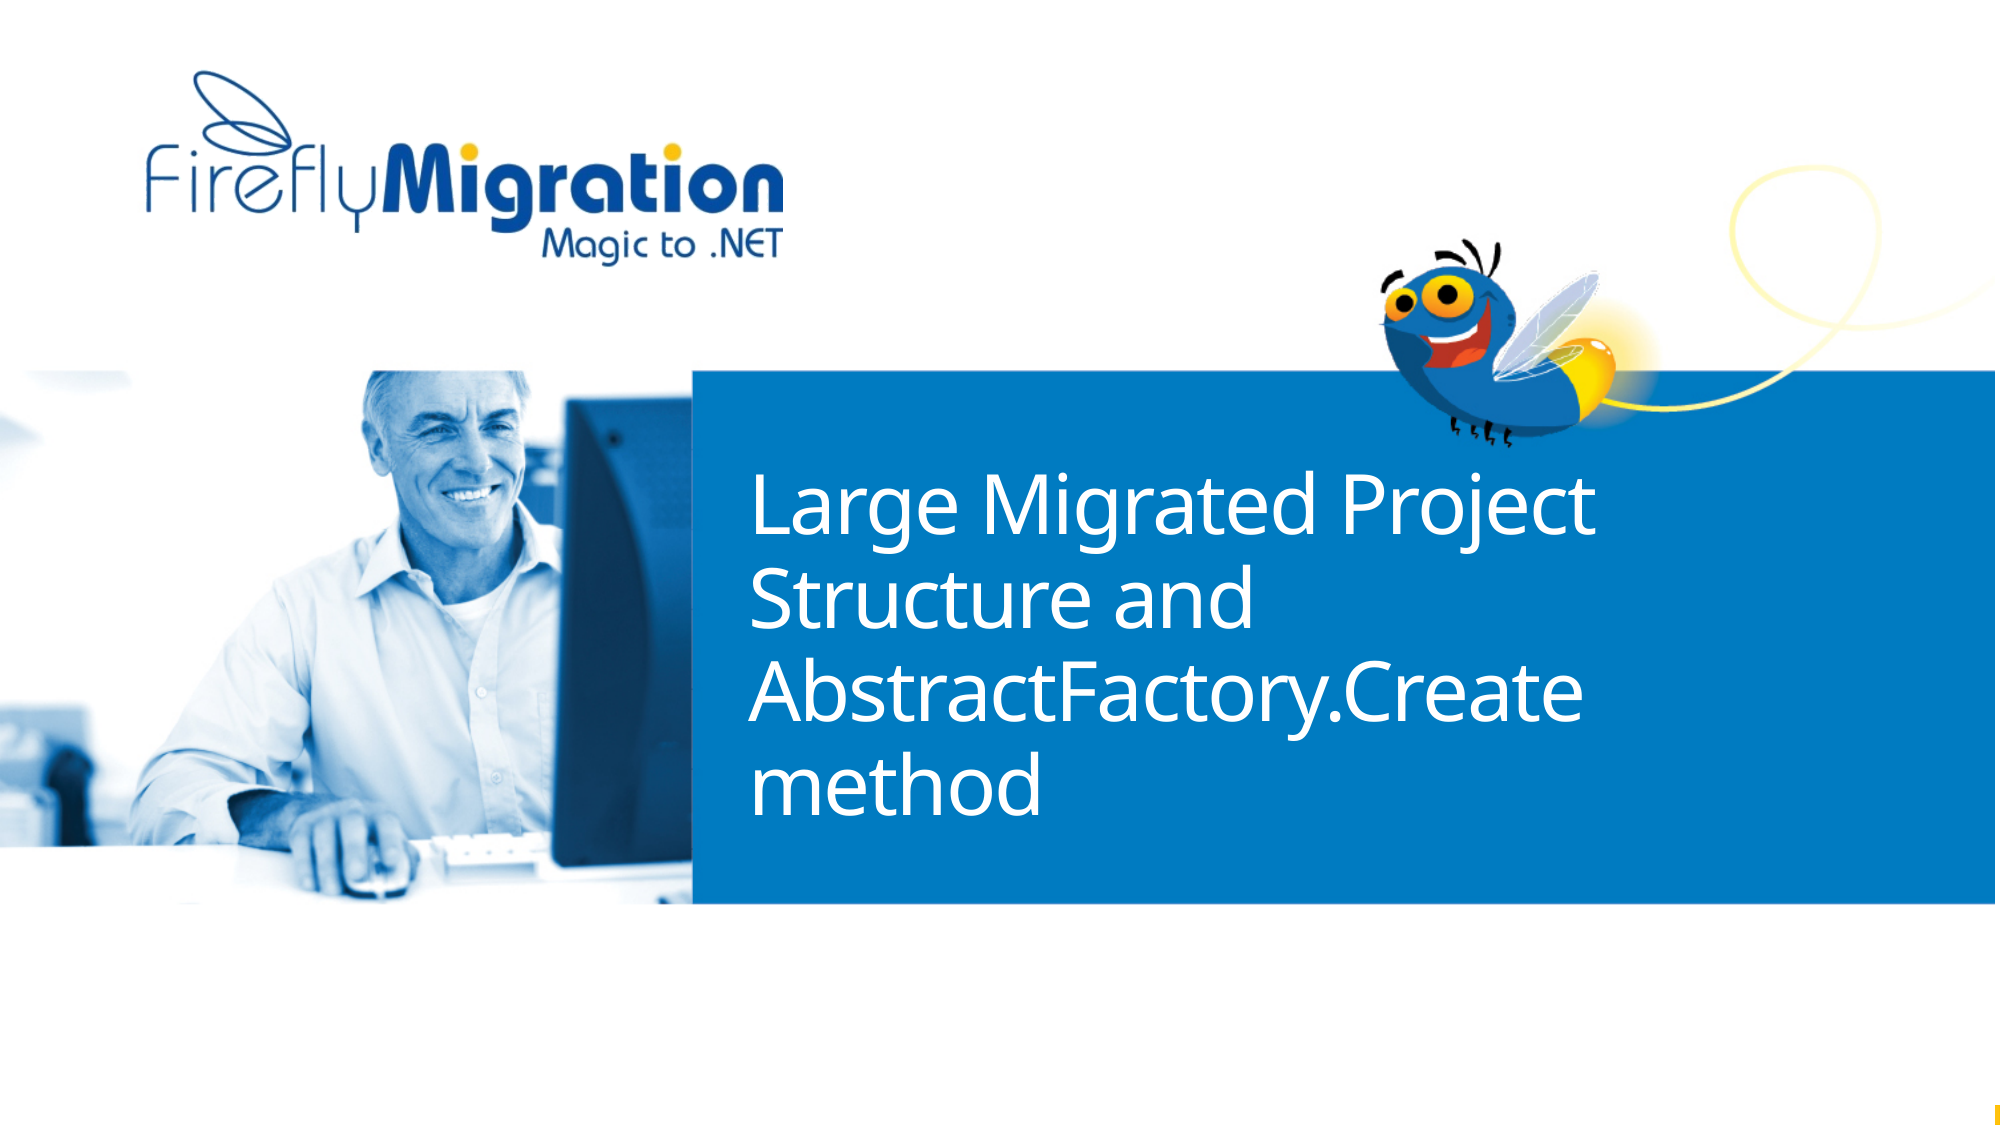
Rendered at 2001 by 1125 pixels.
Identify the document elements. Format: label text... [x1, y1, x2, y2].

title Large Migrated Project Structure and AbstractFactory.Create method [733, 395, 1851, 894]
picture [0, 0, 1995, 1125]
